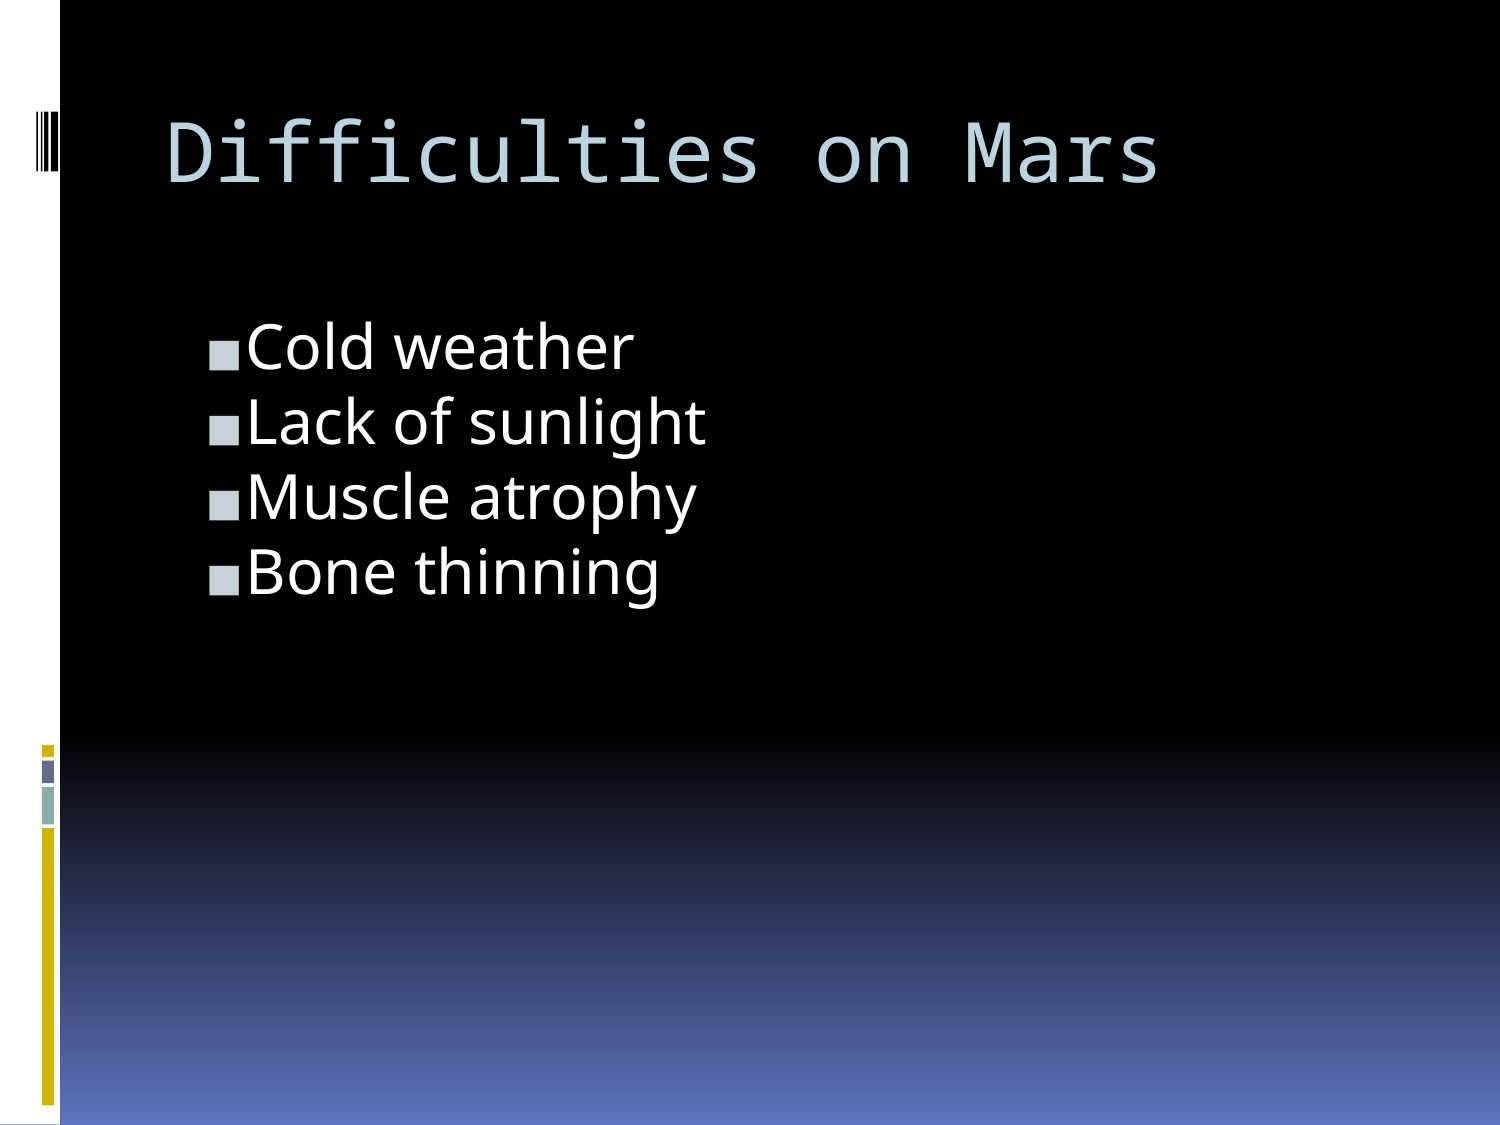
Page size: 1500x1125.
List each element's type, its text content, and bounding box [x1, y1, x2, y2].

list Cold weather Lack of sunlight Muscle atrophy Bone thinning [150, 292, 1425, 1043]
title Difficulties on Mars [150, 83, 1425, 234]
